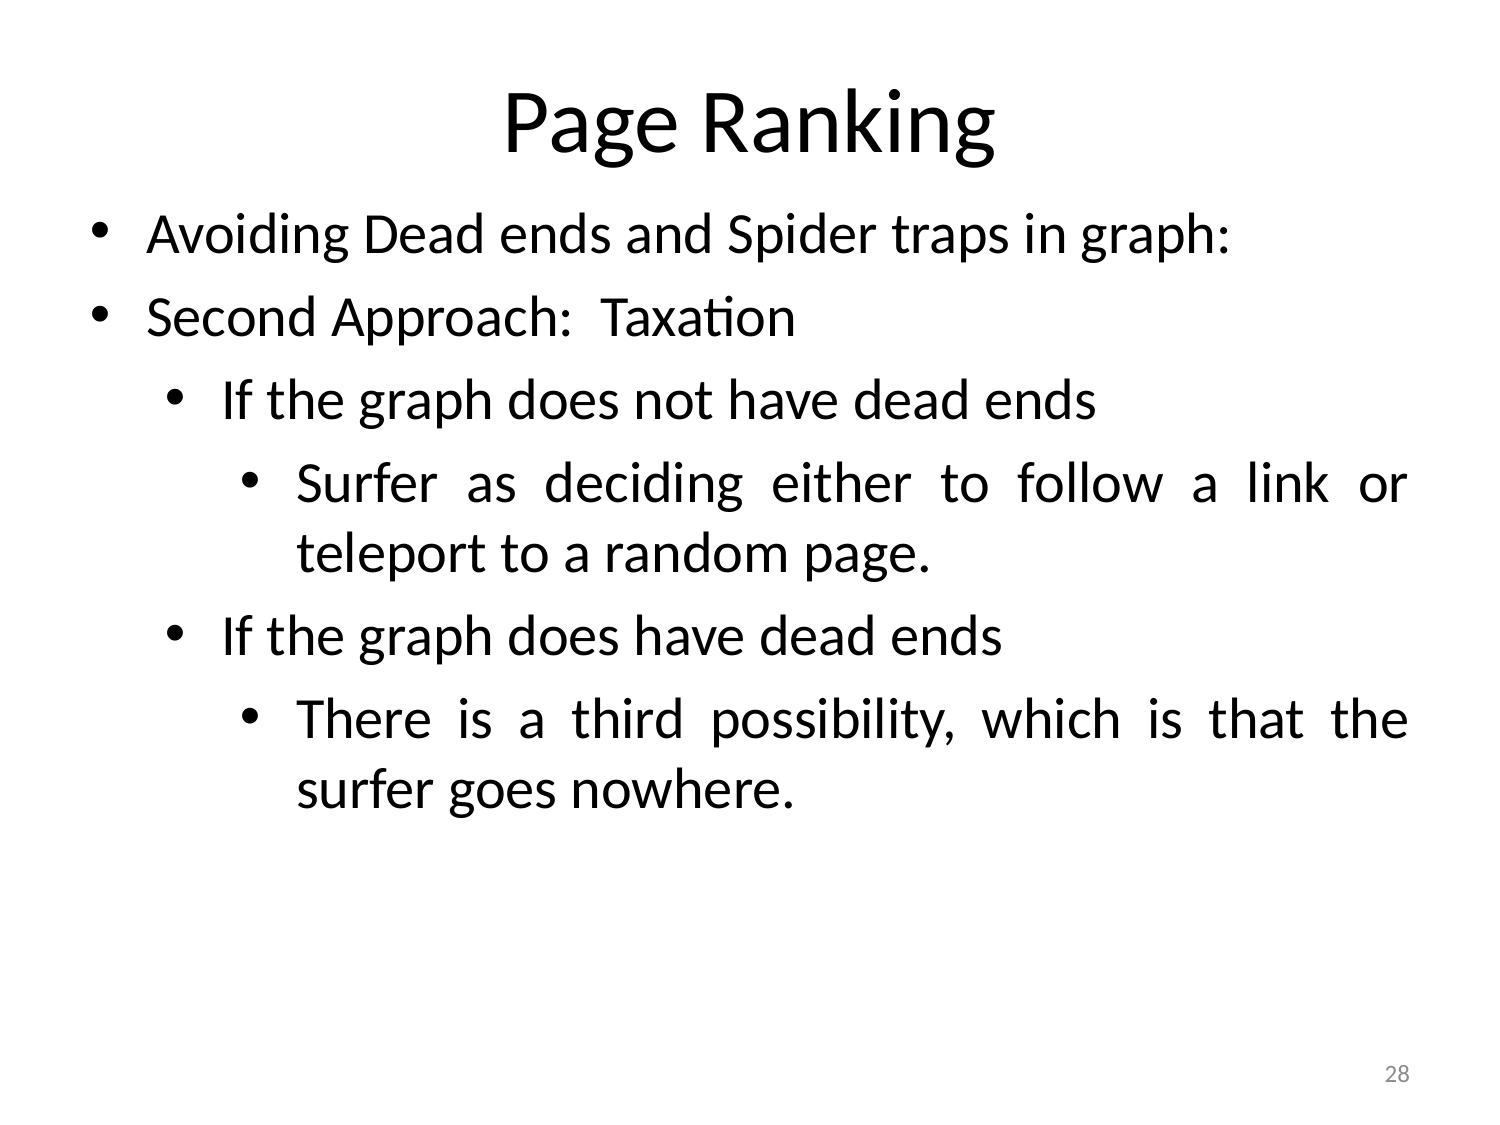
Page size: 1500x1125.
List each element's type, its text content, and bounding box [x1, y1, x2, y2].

text_box Page Ranking [75, 45, 1425, 187]
text_box 28 [1074, 1042, 1425, 1103]
text_box Avoiding Dead ends and Spider traps in graph: Second Approach: Taxation If the graph does not have dead ends Surfer as deciding either to follow a link or teleport to a random page. If the graph does have dead ends There is a third possibility, which is that the surfer goes nowhere. [75, 187, 1425, 1005]
